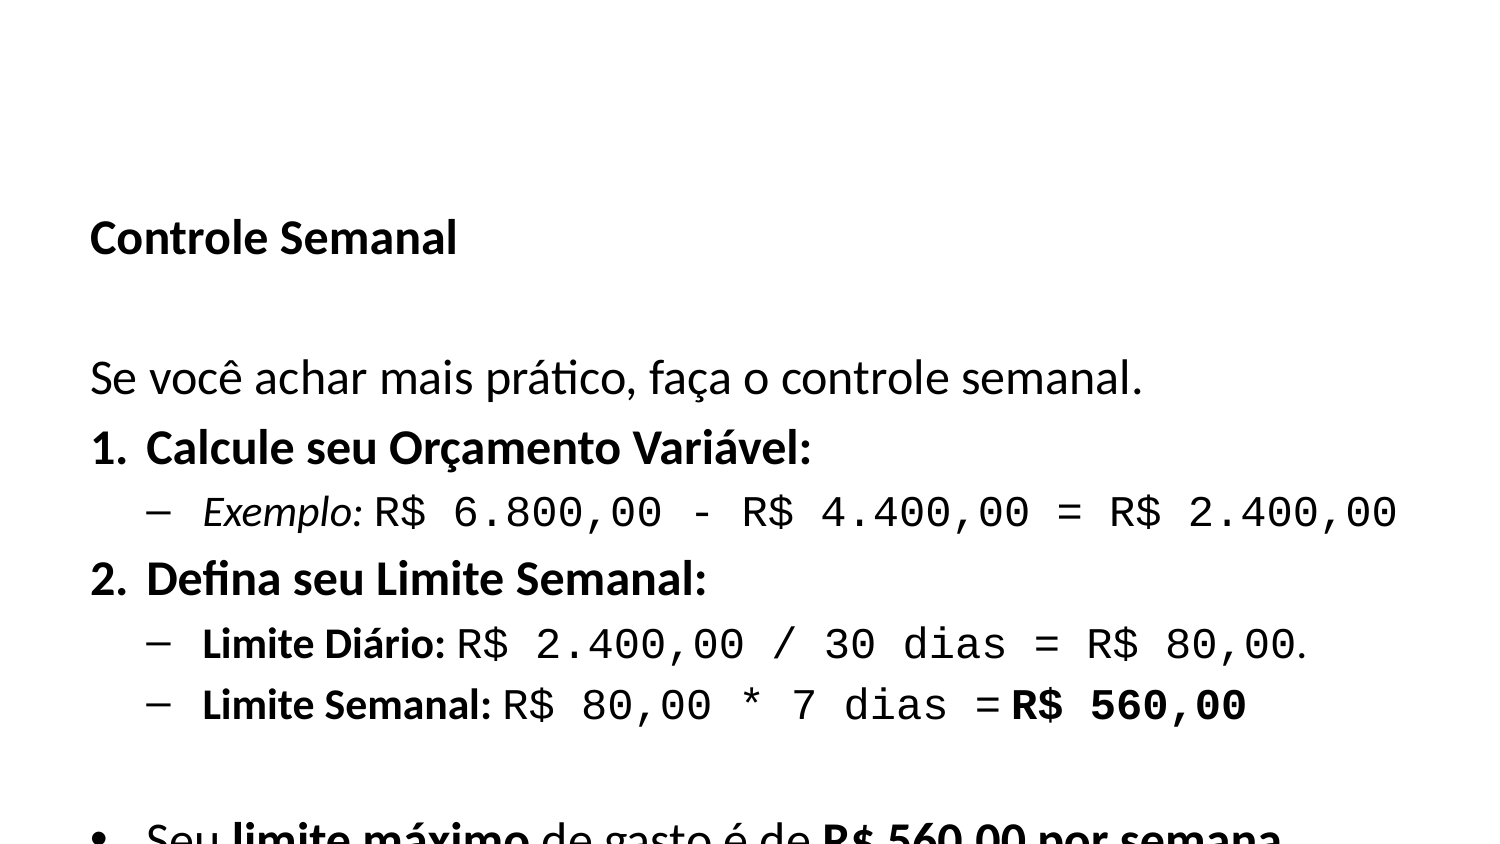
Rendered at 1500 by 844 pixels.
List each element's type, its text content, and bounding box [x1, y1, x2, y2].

list Controle Semanal Se você achar mais prático, faça o controle semanal. Calcule seu Orçamento Variável: Exemplo: R$ 6.800,00 - R$ 4.400,00 = R$ 2.400,00 Defina seu Limite Semanal: Limite Diário: R$ 2.400,00 / 30 dias = R$ 80,00. Limite Semanal: R$ 80,00 * 7 dias = R$ 560,00 Seu limite máximo de gasto é de R$ 560,00 por semana. [75, 196, 1425, 754]
